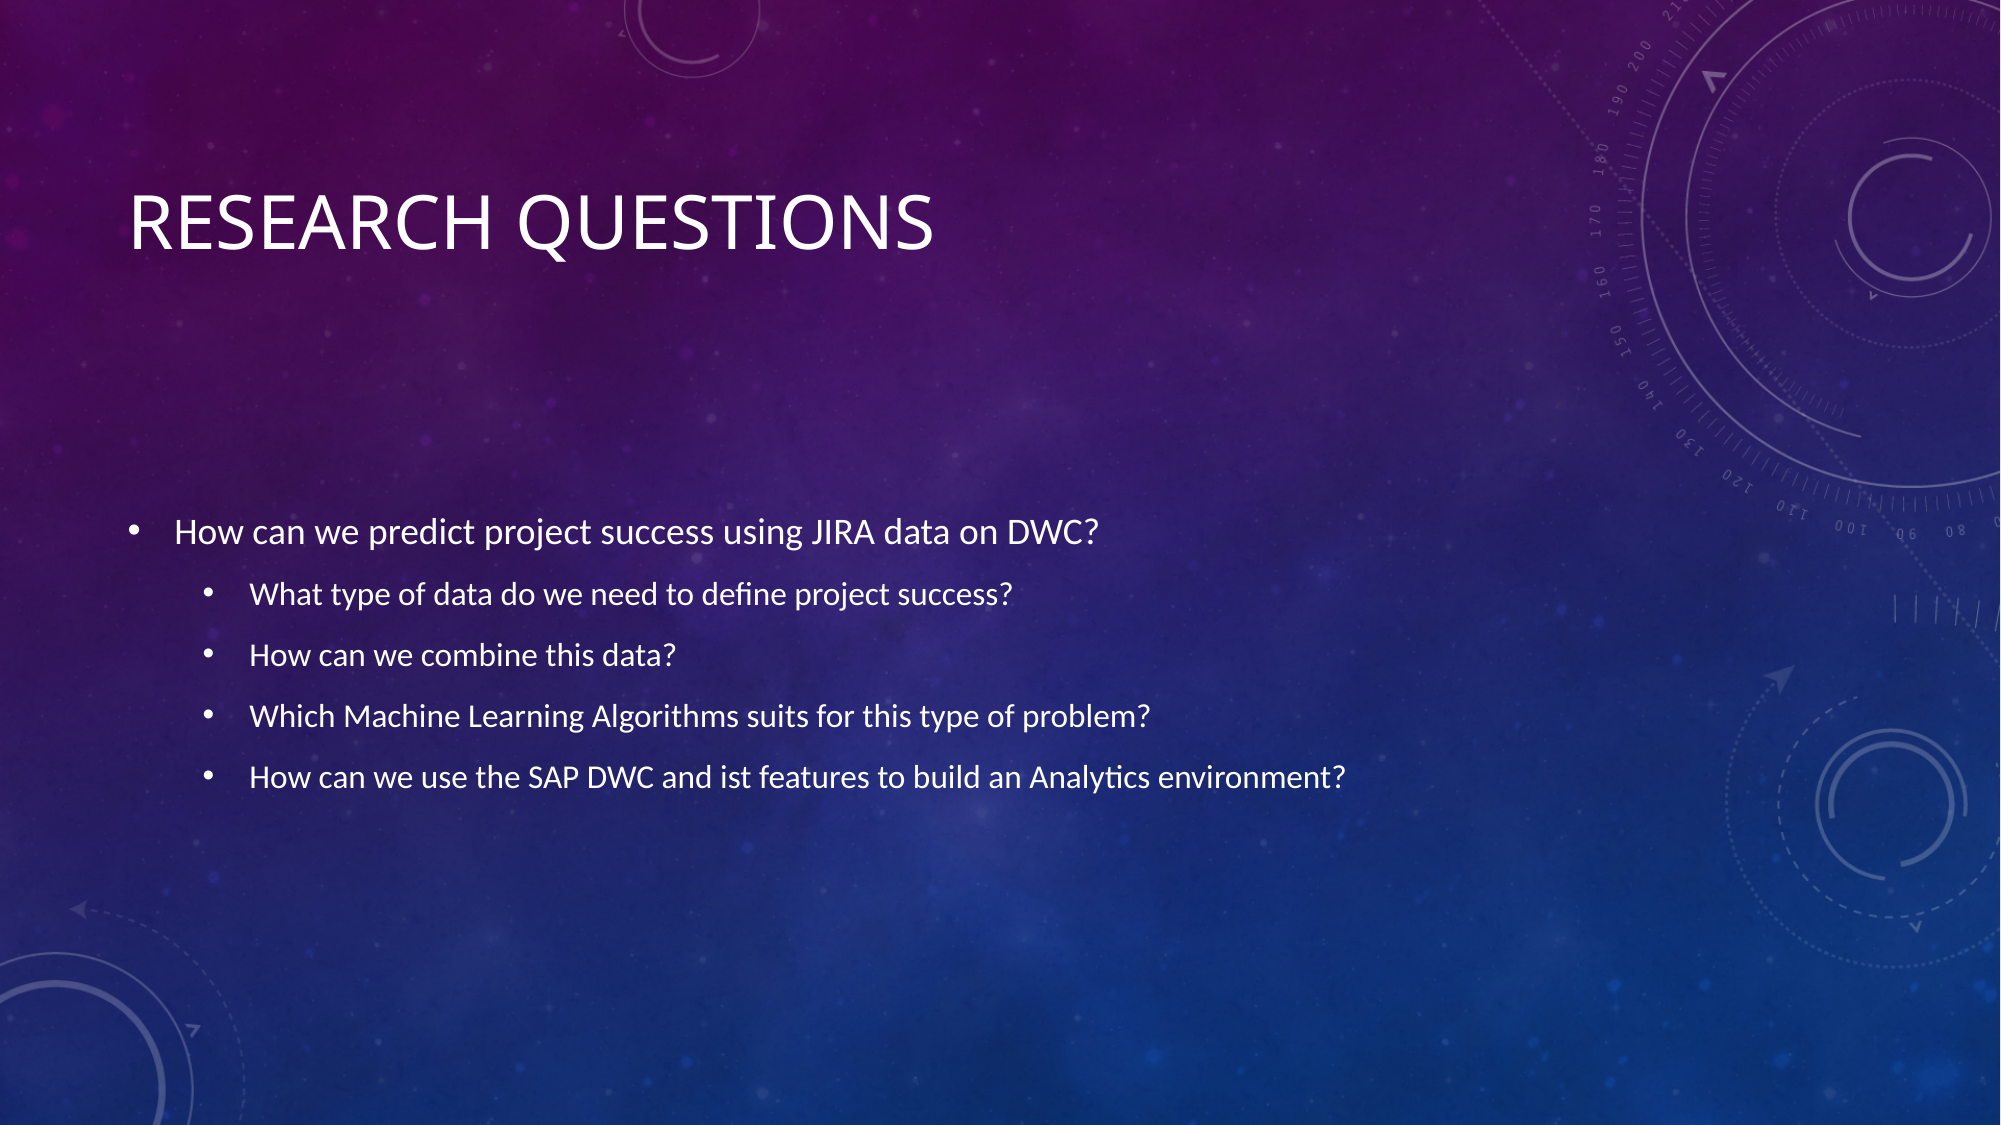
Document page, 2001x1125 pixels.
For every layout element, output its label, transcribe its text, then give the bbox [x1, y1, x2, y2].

title Research questions [112, 99, 1775, 339]
picture [0, 0, 2001, 1125]
list How can we predict project success using JIRA data on DWC? What type of data do we need to define project success? How can we combine this data? Which Machine Learning Algorithms suits for this type of problem? How can we use the SAP DWC and ist features to build an Analytics environment? [112, 351, 1775, 950]
